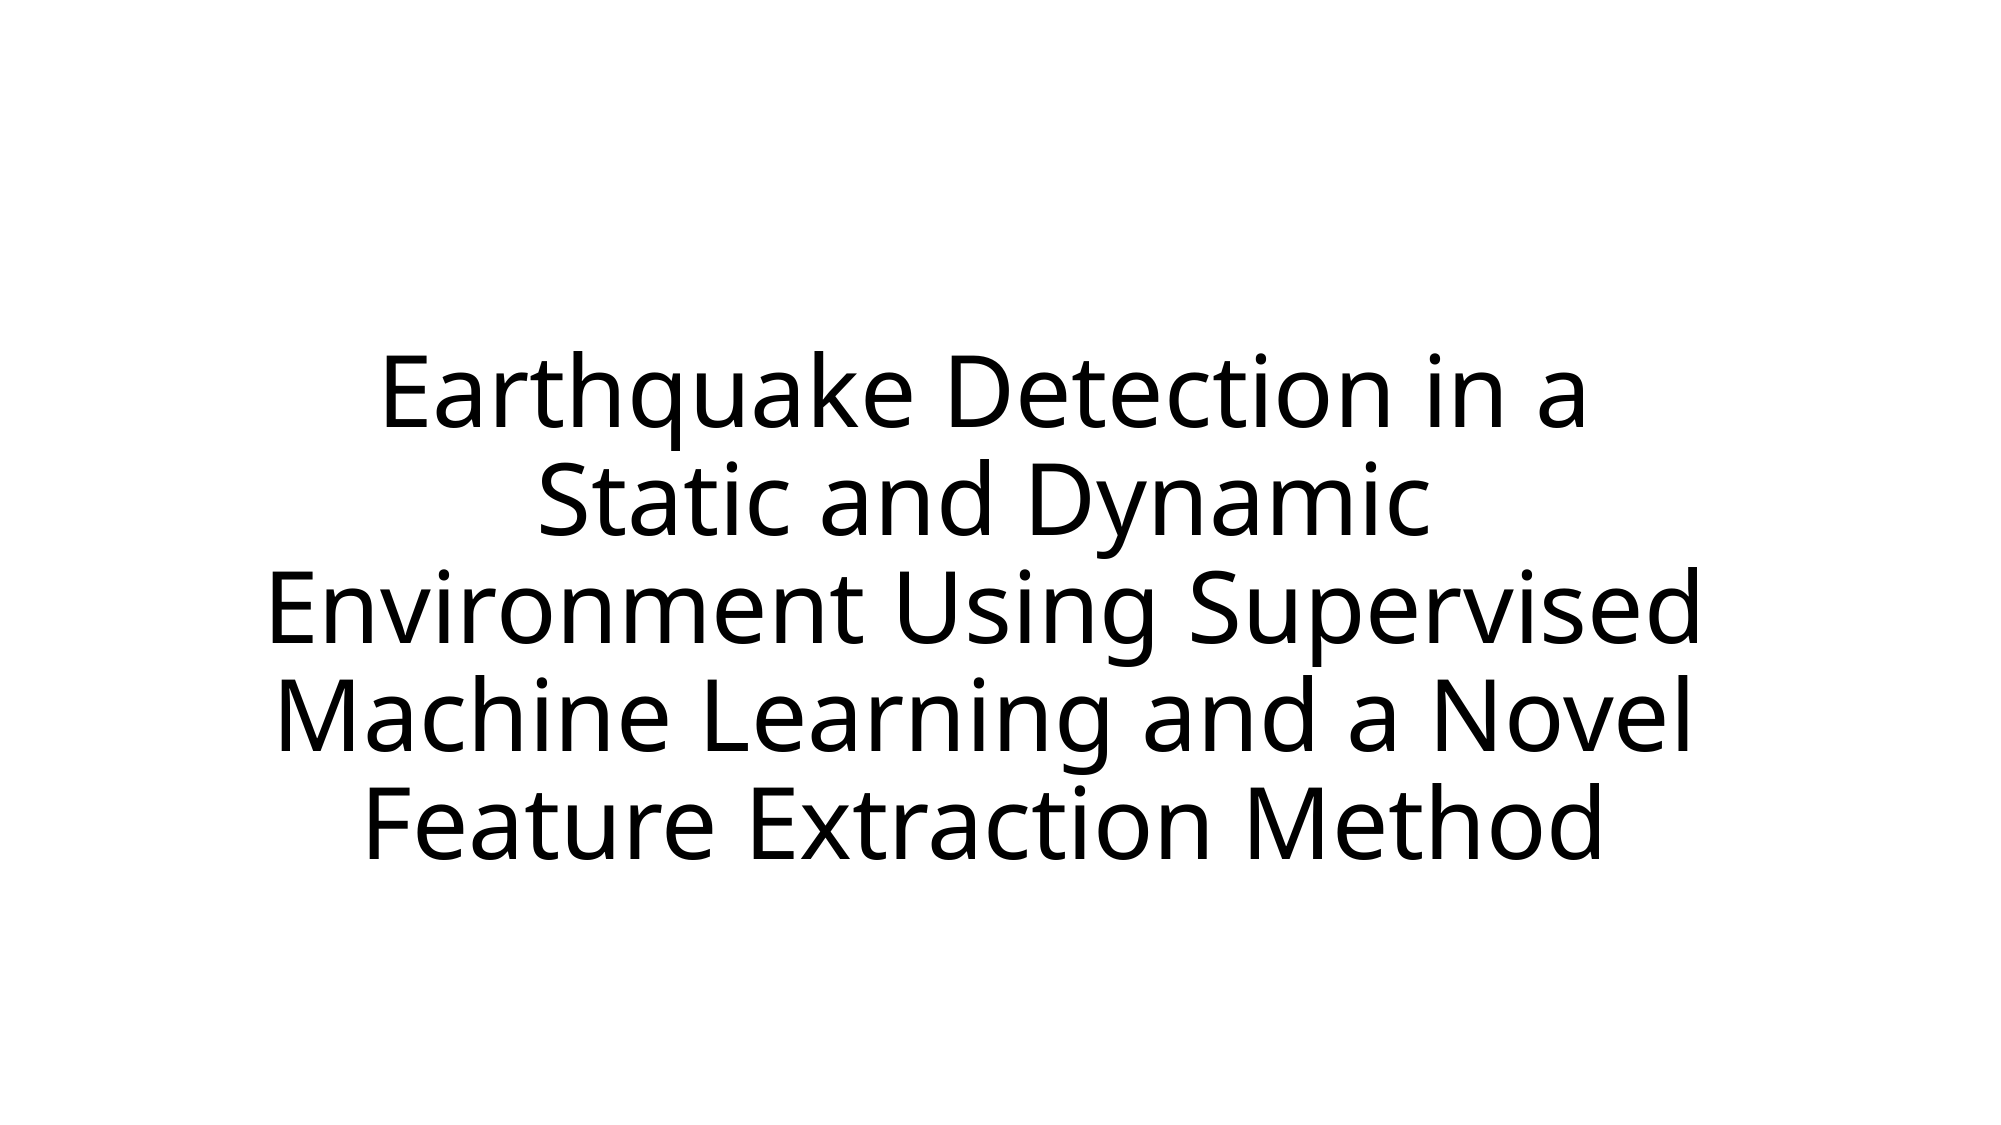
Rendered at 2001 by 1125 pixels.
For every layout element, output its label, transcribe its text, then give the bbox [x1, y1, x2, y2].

title Earthquake Detection in a Static and Dynamic Environment Using Supervised Machine Learning and a Novel Feature Extraction Method [234, 259, 1735, 889]
